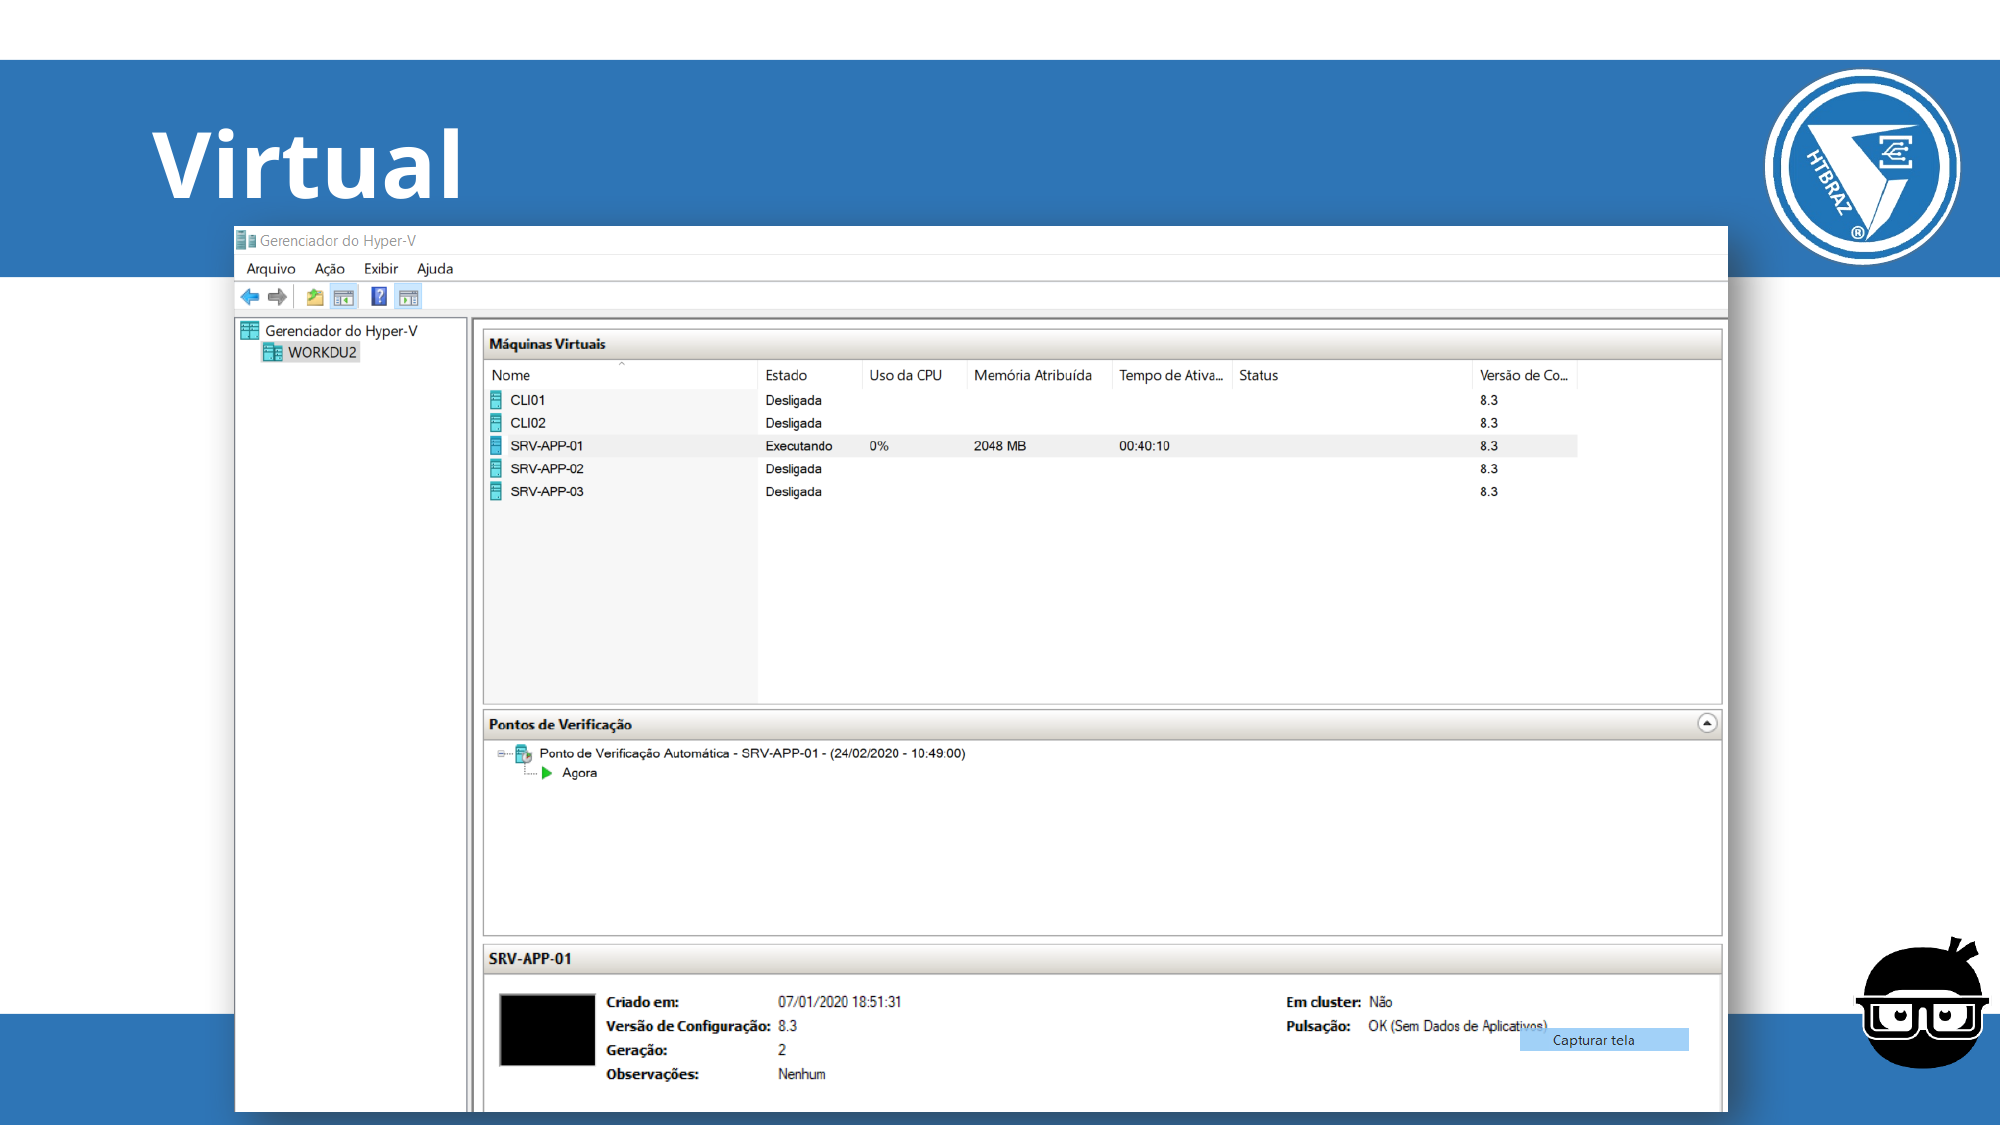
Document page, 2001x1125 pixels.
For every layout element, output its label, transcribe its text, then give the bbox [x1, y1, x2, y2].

picture [1843, 934, 2001, 1073]
picture [1766, 68, 1965, 267]
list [234, 226, 1728, 1113]
title Virtual [137, 59, 1681, 278]
